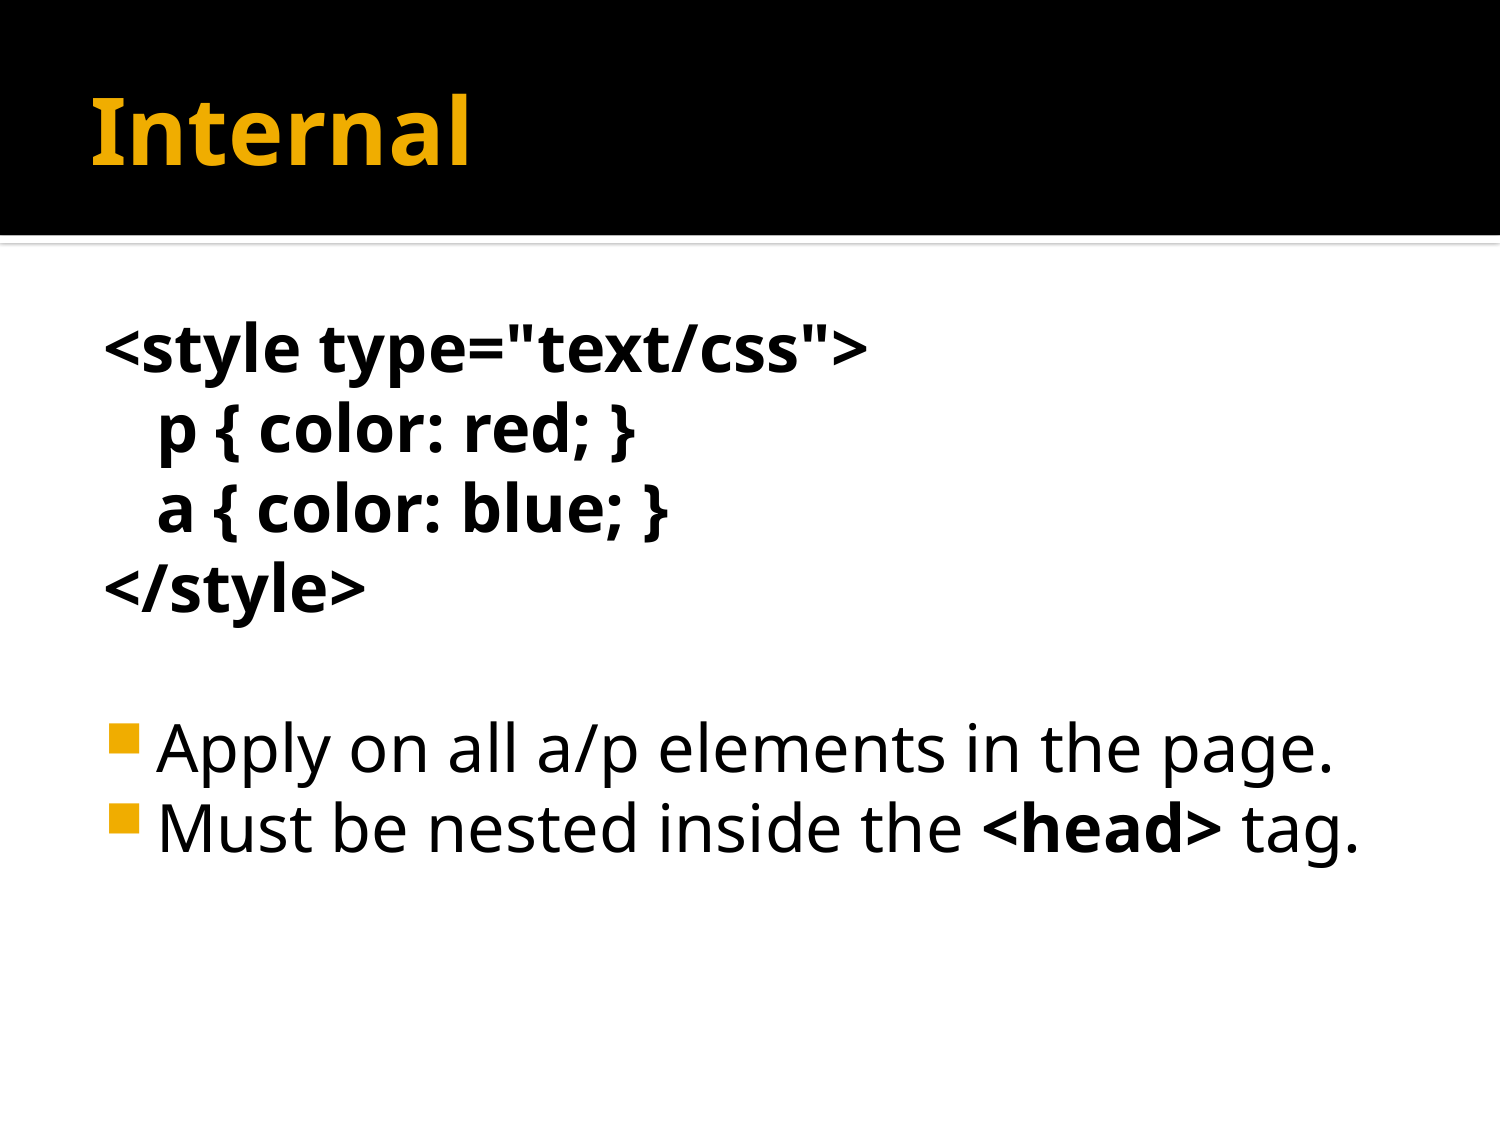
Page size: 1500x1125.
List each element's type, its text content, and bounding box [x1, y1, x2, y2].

title Internal [75, 25, 1425, 231]
list <style type="text/css"> p { color: red; } a { color: blue; } </style> Apply on all a/p elements in the page. Must be nested inside the <head> tag. [75, 291, 1425, 1050]
